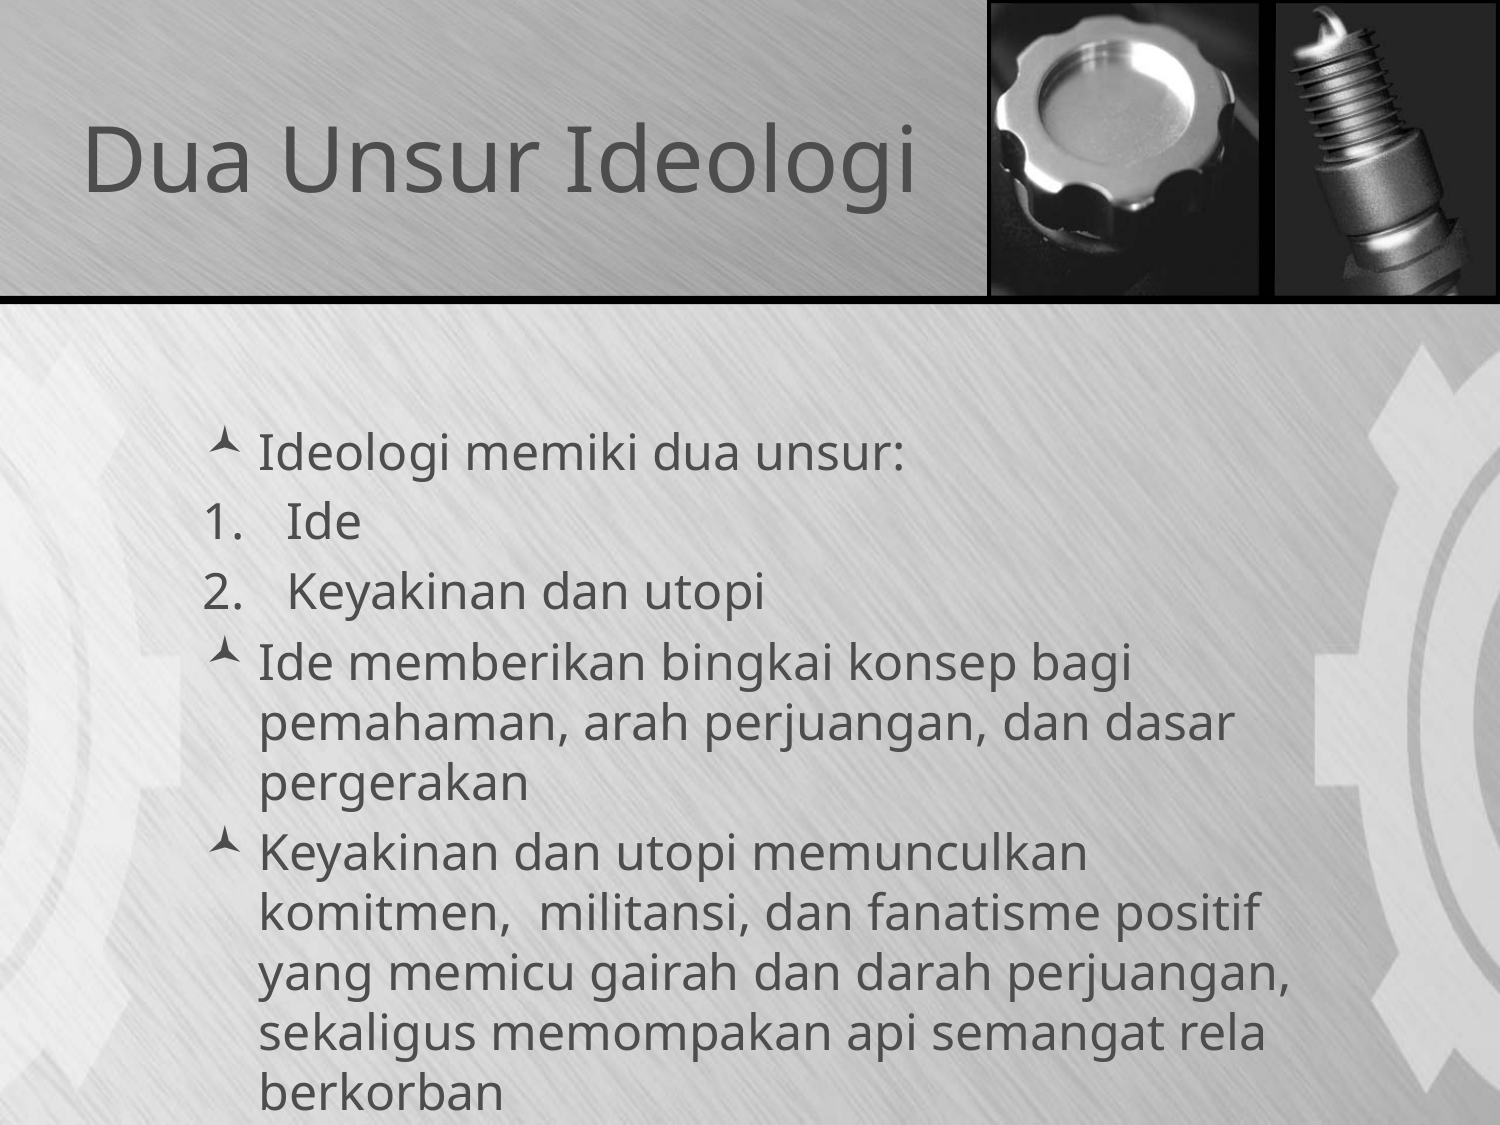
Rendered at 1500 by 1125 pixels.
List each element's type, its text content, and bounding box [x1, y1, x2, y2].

picture [0, 0, 1500, 295]
list Ideologi memiki dua unsur: Ide Keyakinan dan utopi Ide memberikan bingkai konsep bagi pemahaman, arah perjuangan, dan dasar pergerakan Keyakinan dan utopi memunculkan komitmen, militansi, dan fanatisme positif yang memicu gairah dan darah perjuangan, sekaligus memompakan api semangat rela berkorban [187, 412, 1313, 1001]
title Dua Unsur Ideologi [24, 24, 976, 288]
